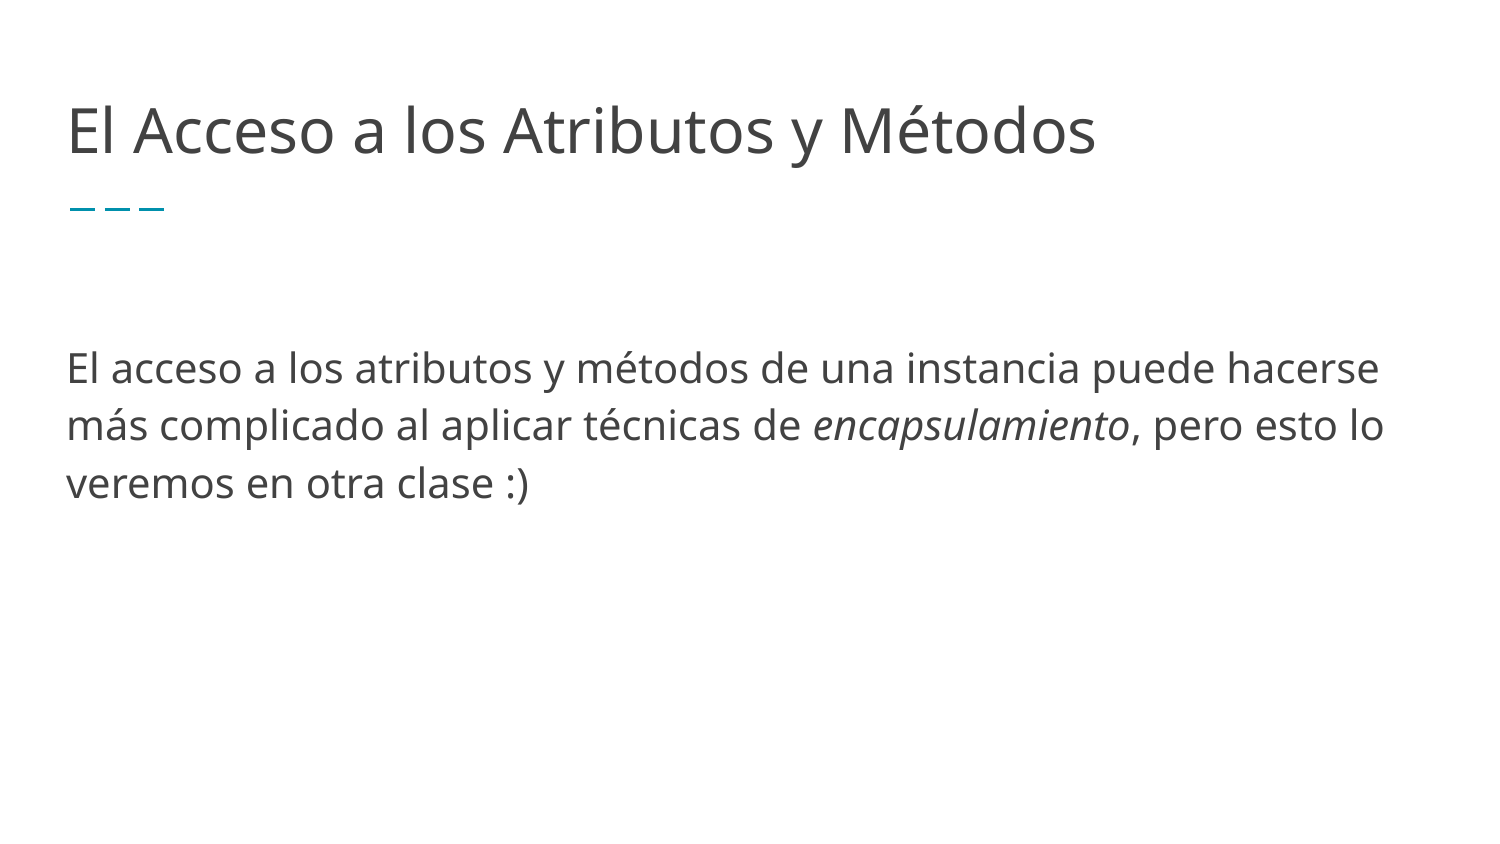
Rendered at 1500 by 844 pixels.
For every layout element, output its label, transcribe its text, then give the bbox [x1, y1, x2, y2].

list El acceso a los atributos y métodos de una instancia puede hacerse más complicado al aplicar técnicas de encapsulamiento, pero esto lo veremos en otra clase :) [51, 319, 1449, 750]
title El Acceso a los Atributos y Métodos [51, 61, 1449, 182]
